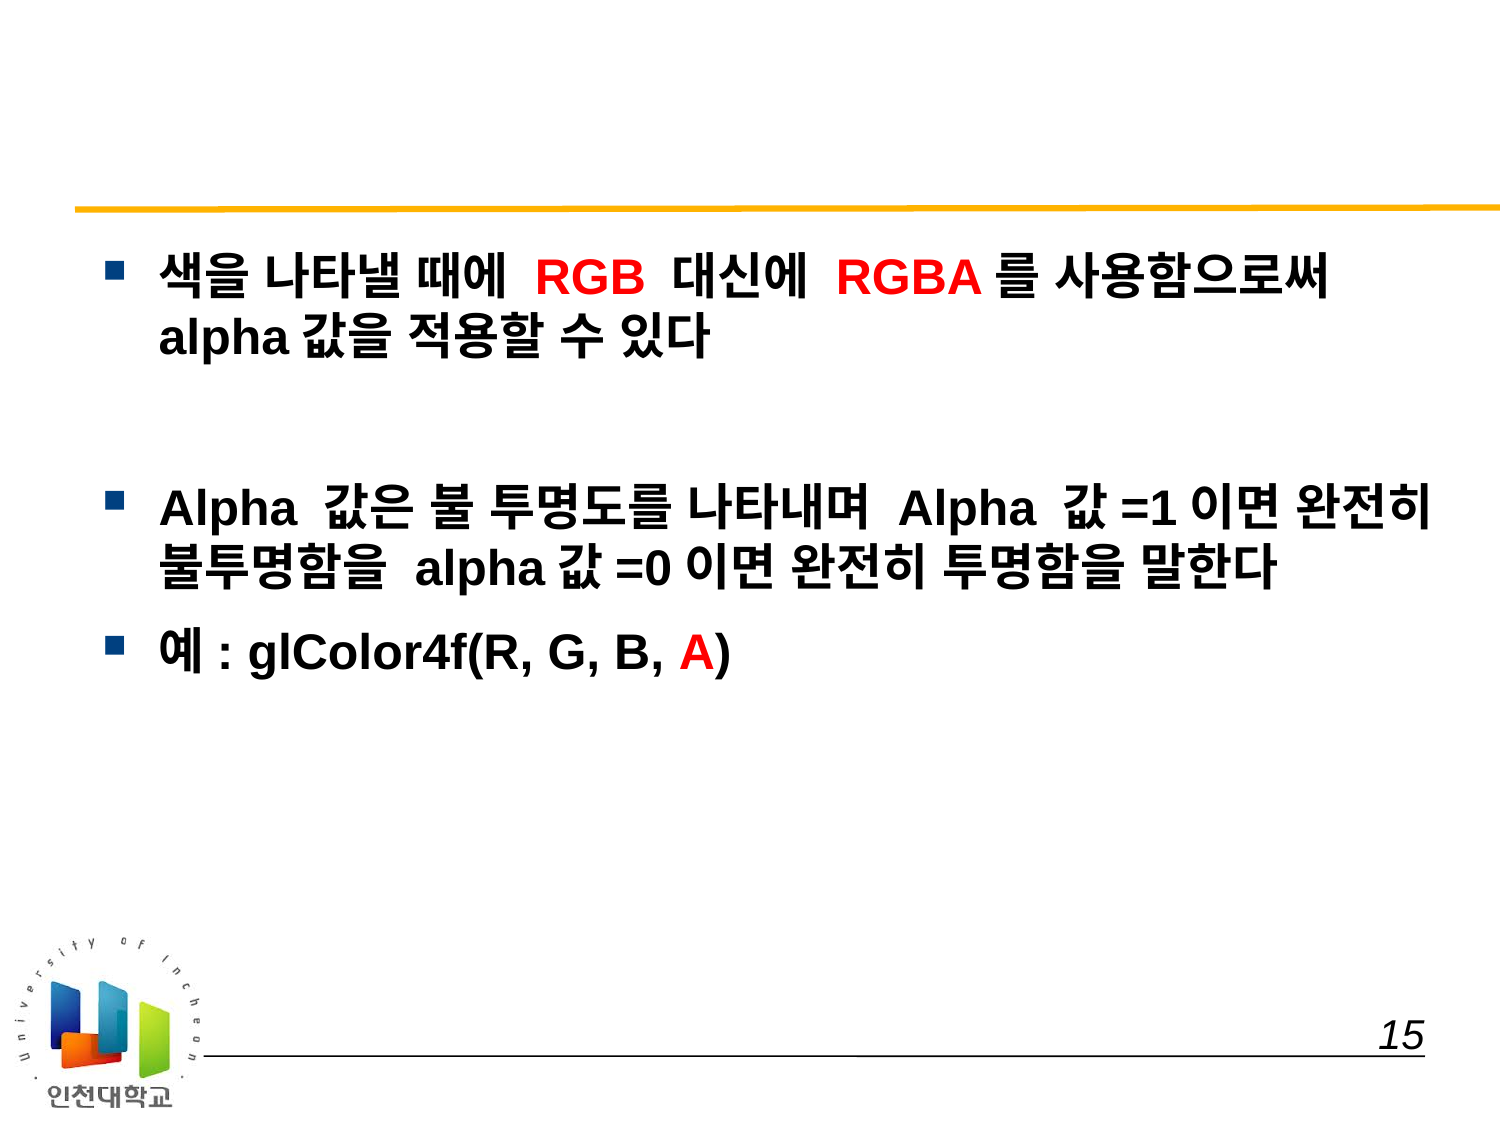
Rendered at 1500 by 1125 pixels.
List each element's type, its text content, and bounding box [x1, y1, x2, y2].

slide_number 15 [1112, 999, 1440, 1057]
picture [14, 937, 200, 1108]
list 색을 나타낼 때에 RGB 대신에 RGBA를 사용함으로써 alpha값을 적용할 수 있다 Alpha 값은 불 투명도를 나타내며 Alpha 값=1이면 완전히 불투명함을 alpha값=0이면 완전히 투명함을 말한다 예: glColor4f(R, G, B, A) [87, 237, 1457, 919]
